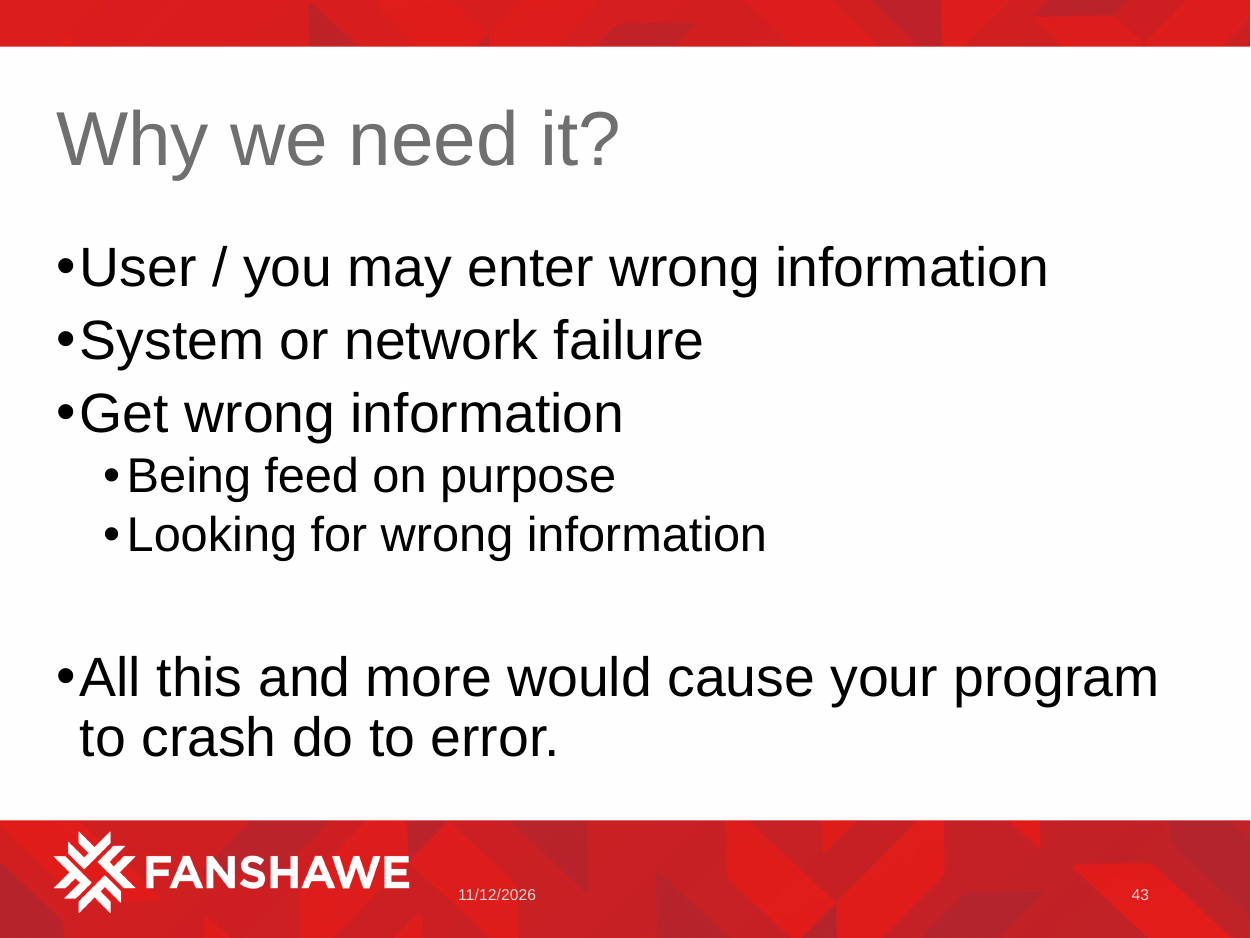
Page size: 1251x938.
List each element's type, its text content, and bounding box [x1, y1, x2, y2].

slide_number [443, 868, 606, 919]
slide_number 43 [1066, 868, 1165, 919]
title Why we need it? [41, 49, 1164, 231]
picture [0, 0, 1251, 938]
list User / you may enter wrong information System or network failure Get wrong information Being feed on purpose Looking for wrong information All this and more would cause your program to crash do to error. [41, 231, 1213, 807]
